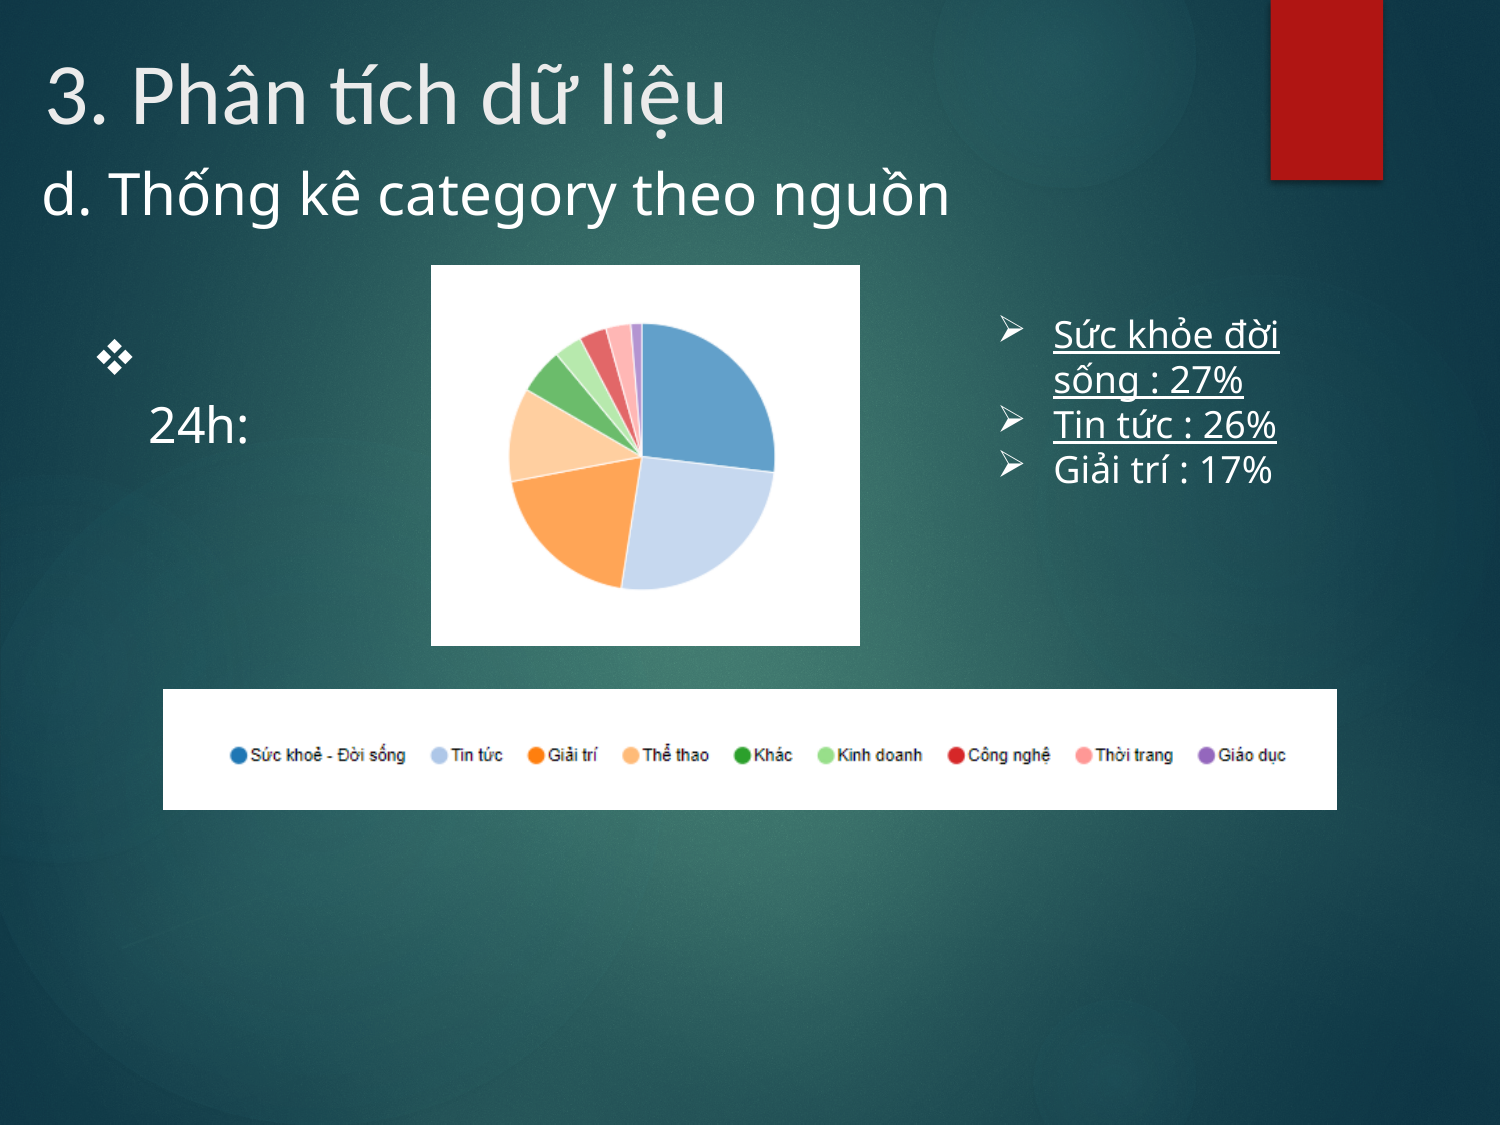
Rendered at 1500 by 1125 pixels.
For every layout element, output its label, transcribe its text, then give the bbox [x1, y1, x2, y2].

text_box Sức khỏe đời sống : 27% Tin tức : 26% Giải trí : 17% [982, 303, 1350, 498]
text_box 24h: [77, 325, 278, 461]
picture [431, 265, 861, 646]
title 3. Phân tích dữ liệu [29, 29, 1187, 150]
picture [162, 689, 1337, 810]
text_box d. Thống kê category theo nguồn [26, 150, 1265, 235]
